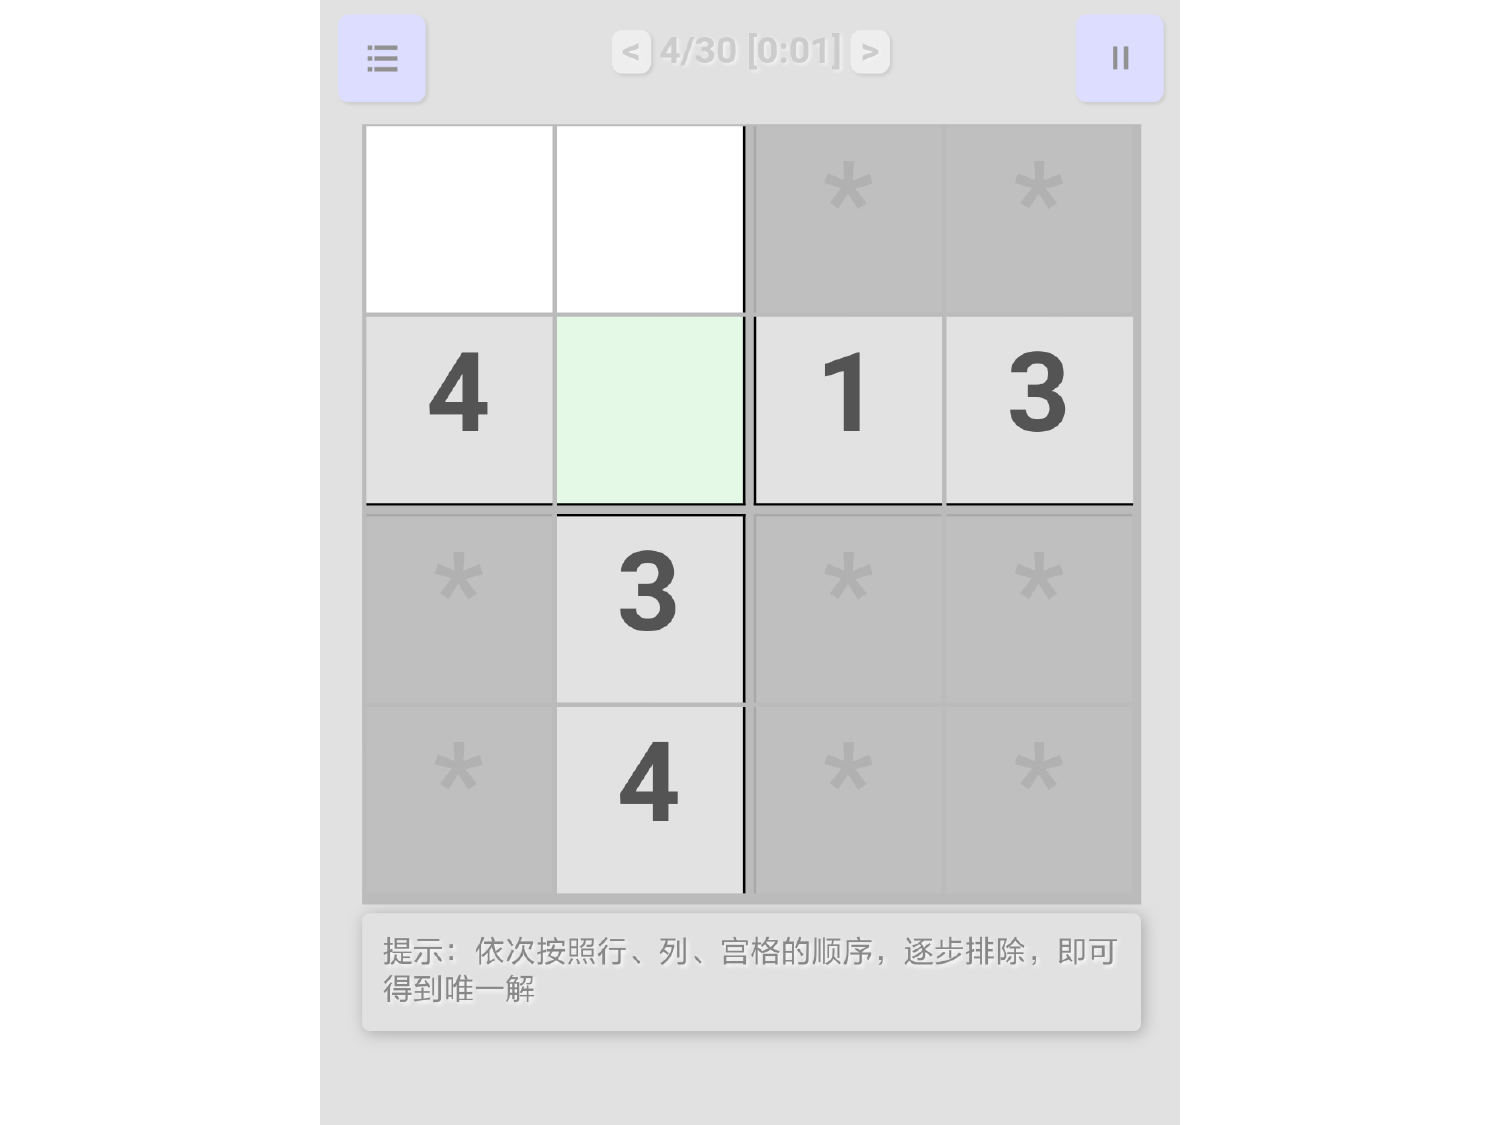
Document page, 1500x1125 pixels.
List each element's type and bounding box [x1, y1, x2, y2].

picture [319, 0, 1181, 1125]
